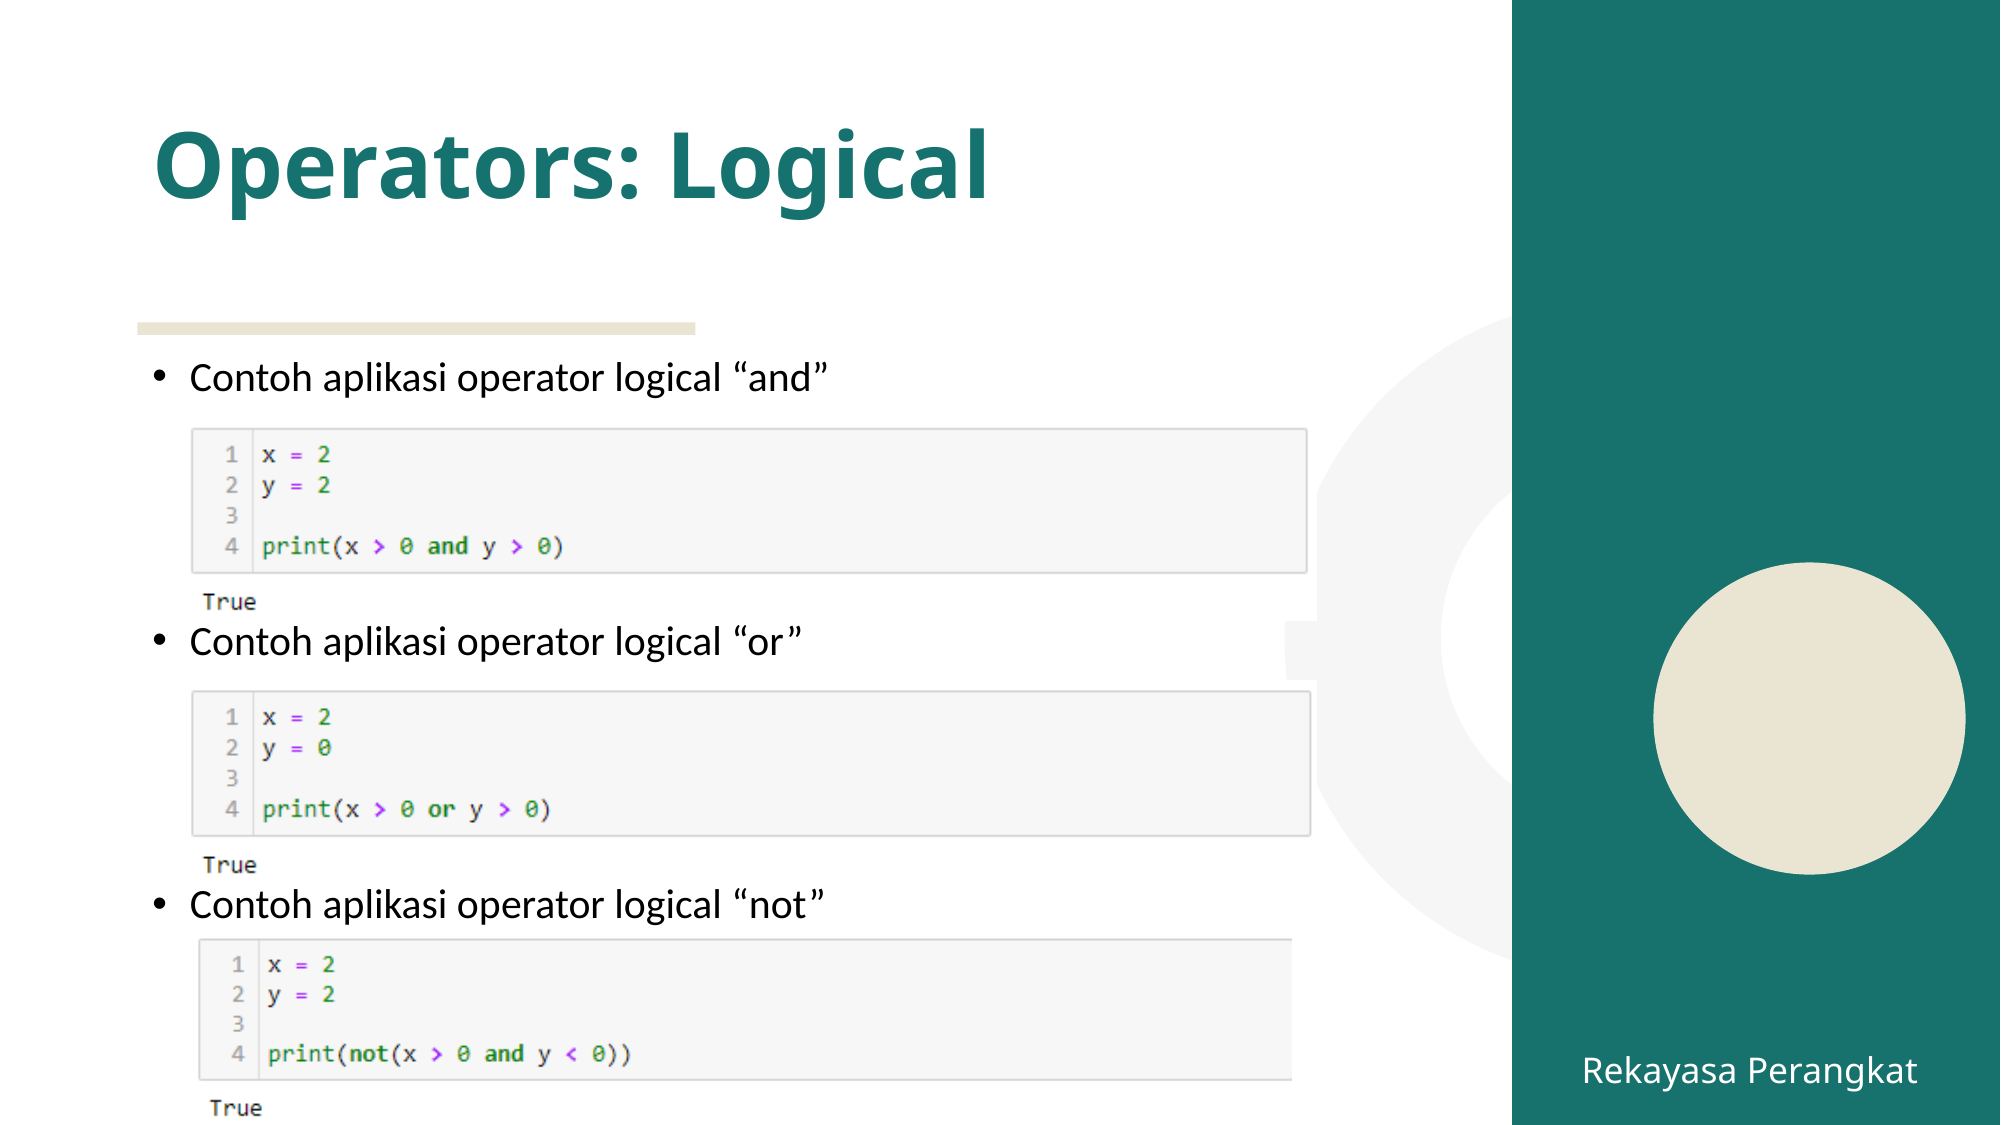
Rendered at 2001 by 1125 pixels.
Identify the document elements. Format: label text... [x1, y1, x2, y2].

picture [190, 680, 1317, 886]
title Operators: Logical [137, 59, 1863, 278]
picture [188, 423, 1317, 621]
list Contoh aplikasi operator logical “and” Contoh aplikasi operator logical “or” Contoh aplikasi operator logical “not” [137, 348, 1450, 1014]
picture [190, 932, 1292, 1125]
